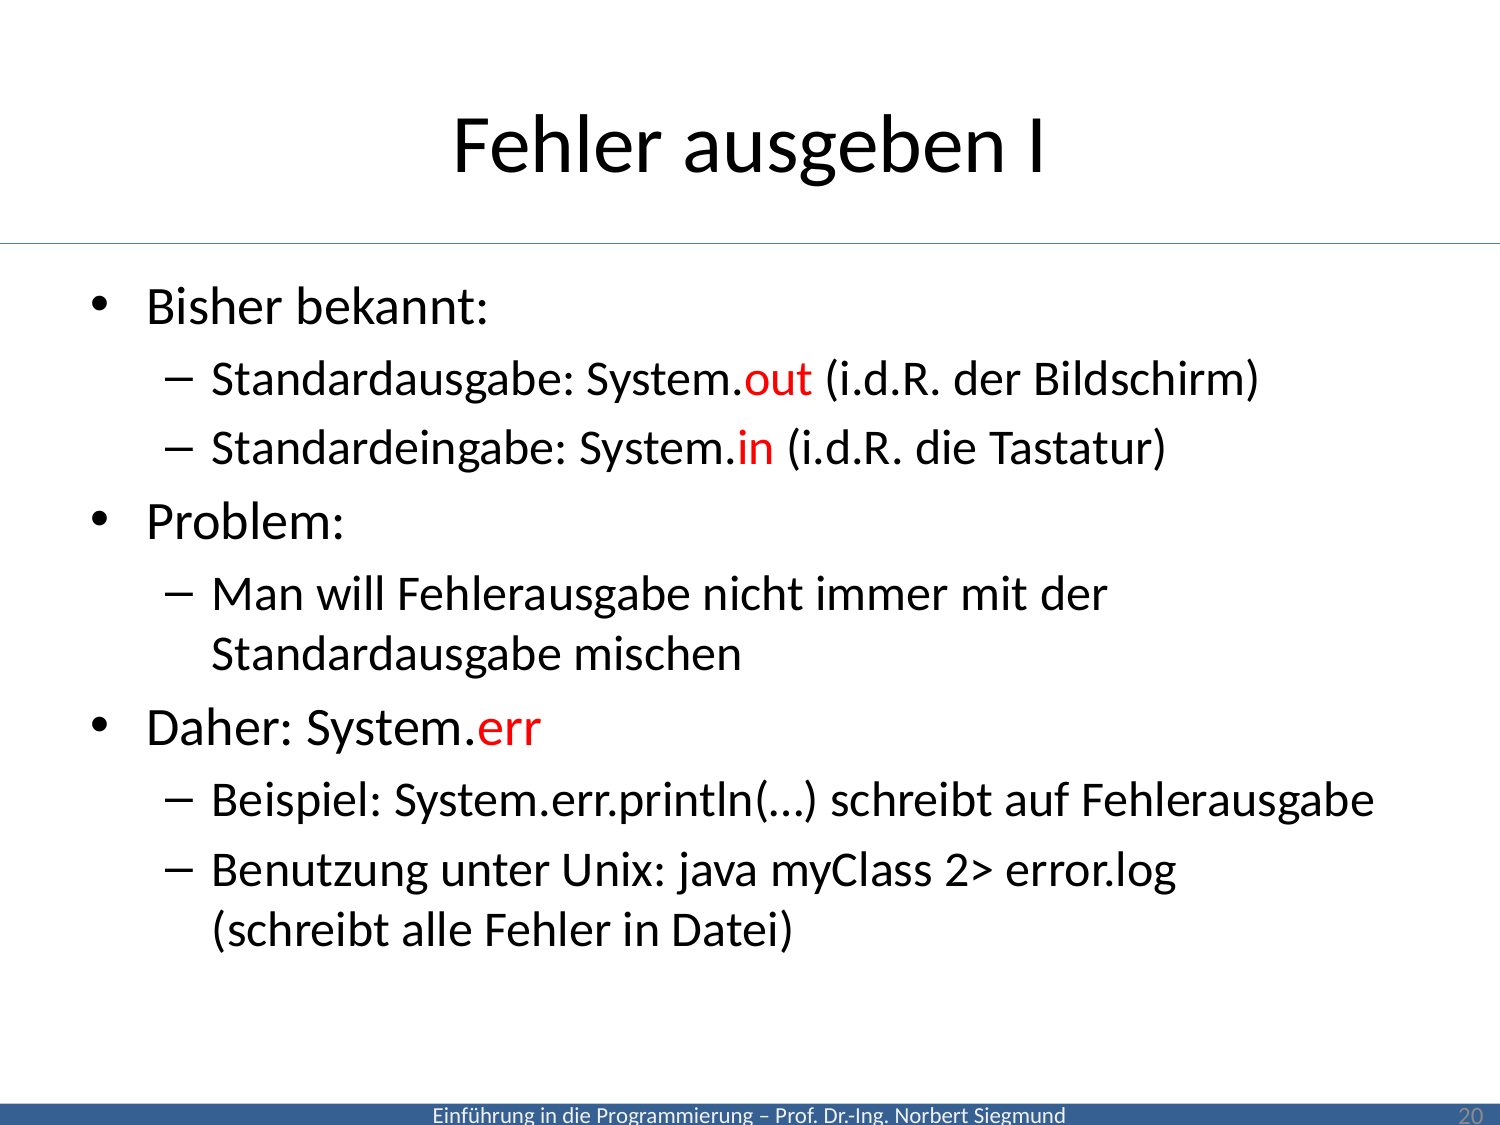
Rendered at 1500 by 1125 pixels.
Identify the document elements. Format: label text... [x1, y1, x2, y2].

slide_number 20 [1148, 1084, 1499, 1125]
title Fehler ausgeben I [74, 44, 1426, 233]
list Bisher bekannt: Standardausgabe: System.out (i.d.R. der Bildschirm) Standardeingabe: System.in (i.d.R. die Tastatur) Problem: Man will Fehlerausgabe nicht immer mit der Standardausgabe mischen Daher: System.err Beispiel: System.err.println(…) schreibt auf Fehlerausgabe Benutzung unter Unix: java myClass 2> error.log (schreibt alle Fehler in Datei) [74, 262, 1495, 1104]
